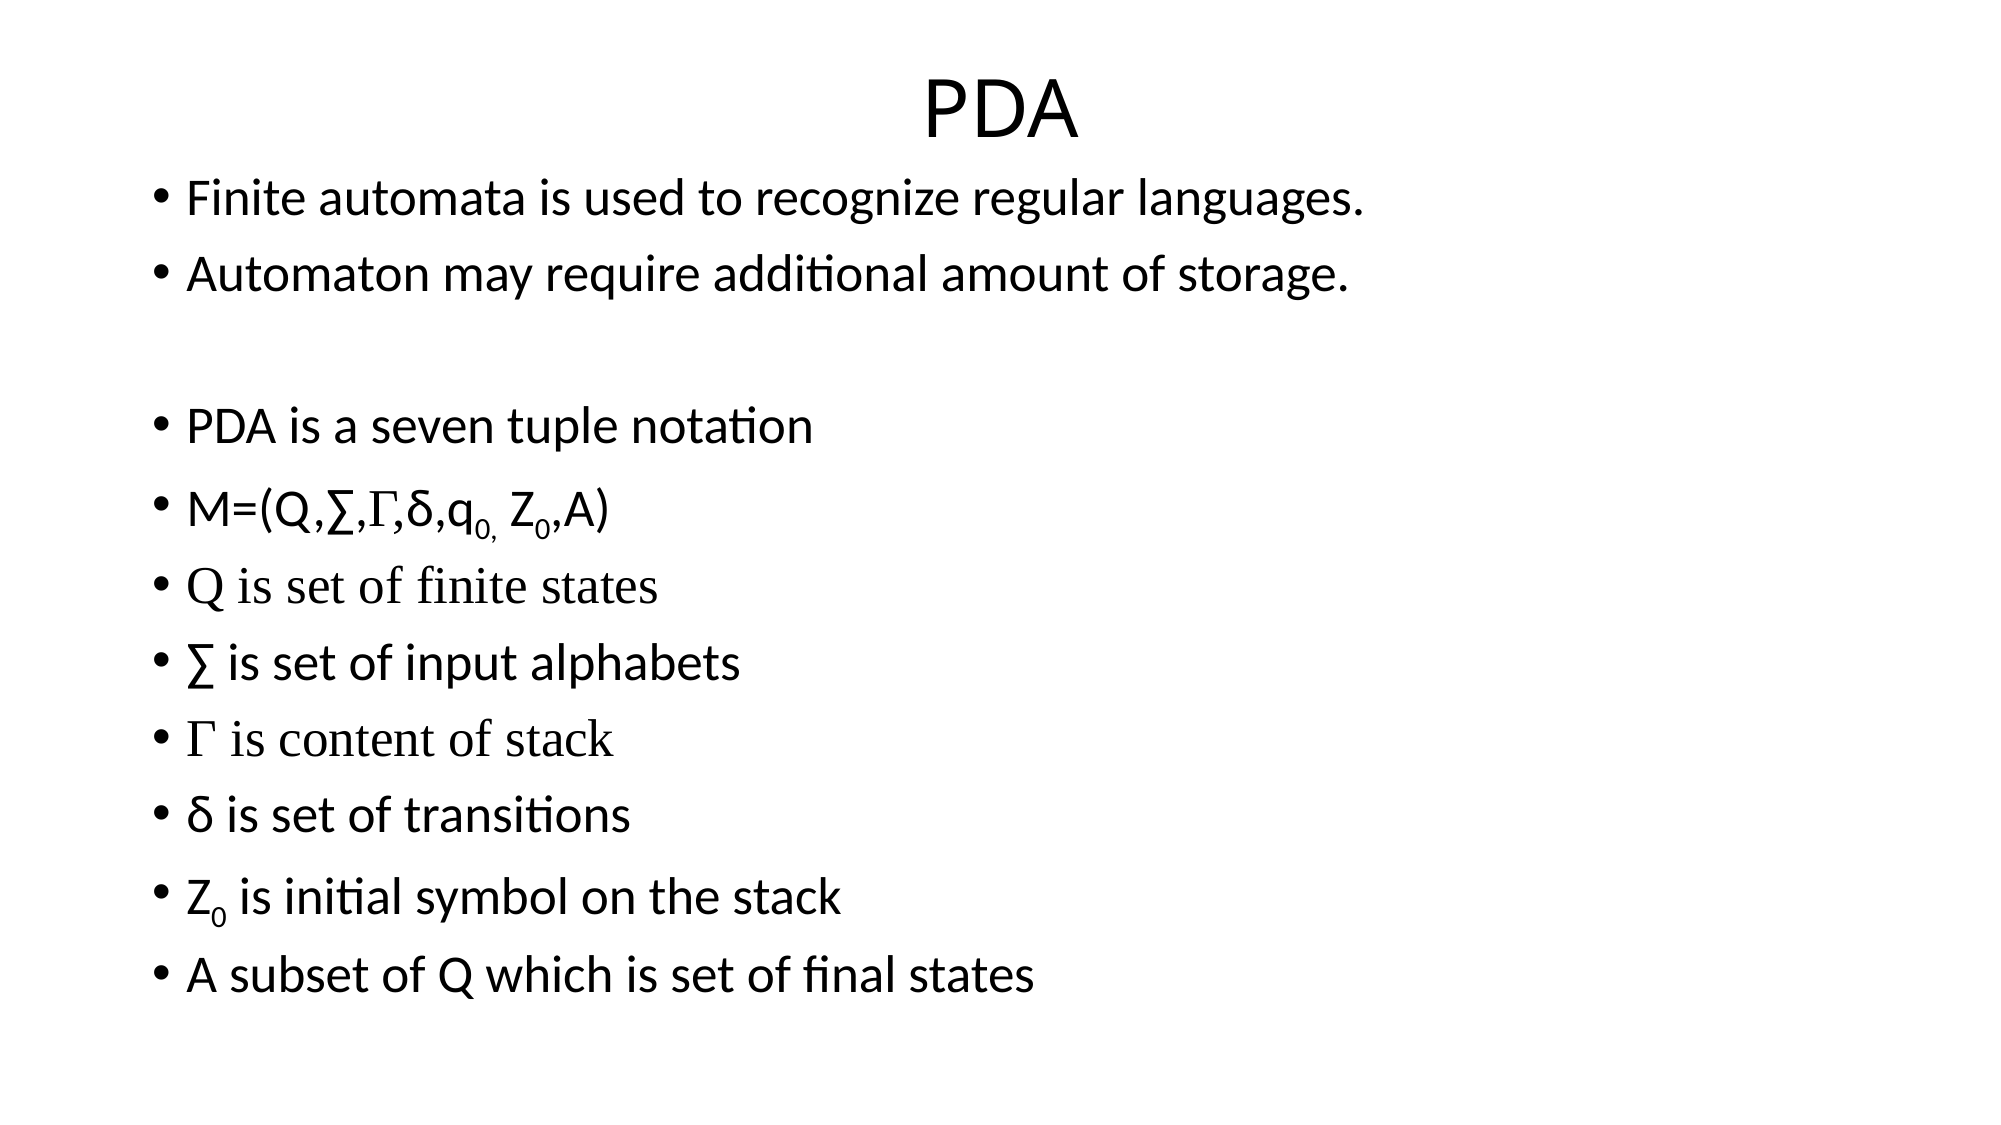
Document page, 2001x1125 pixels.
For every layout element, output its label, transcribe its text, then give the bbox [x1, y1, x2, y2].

list Finite automata is used to recognize regular languages. Automaton may require additional amount of storage. PDA is a seven tuple notation M=(Q,∑,Г,δ,q0, Z0,A) Q is set of finite states ∑ is set of input alphabets Г is content of stack δ is set of transitions Z0 is initial symbol on the stack A subset of Q which is set of final states [137, 162, 1863, 1014]
title PDA [137, 59, 1863, 162]
